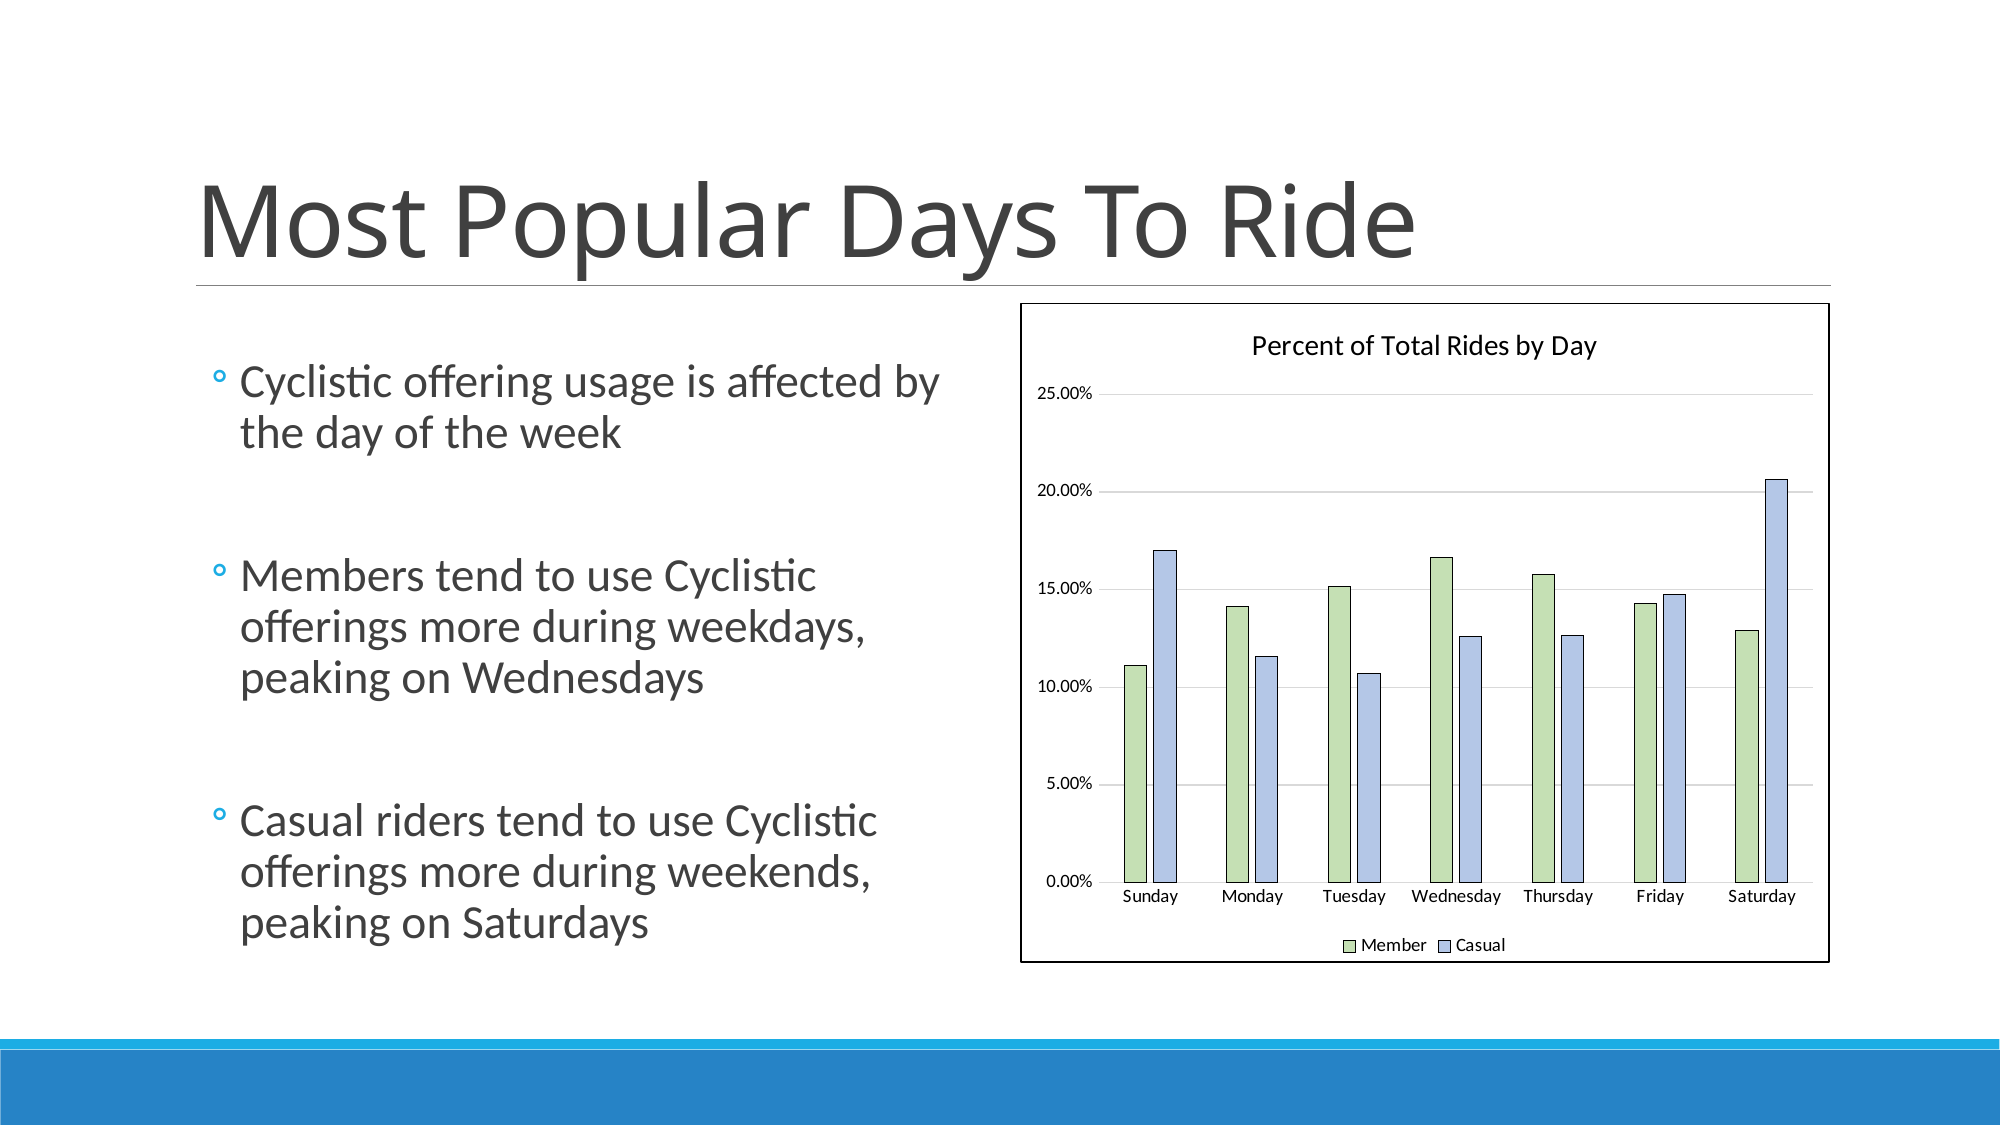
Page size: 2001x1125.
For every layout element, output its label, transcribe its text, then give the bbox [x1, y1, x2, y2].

title Most Popular Days To Ride [180, 47, 1830, 285]
list Cyclistic offering usage is affected by the day of the week Members tend to use Cyclistic offerings more during weekdays, peaking on Wednesdays Casual riders tend to use Cyclistic offerings more during weekends, peaking on Saturdays [180, 302, 990, 963]
chart [1019, 302, 1831, 964]
